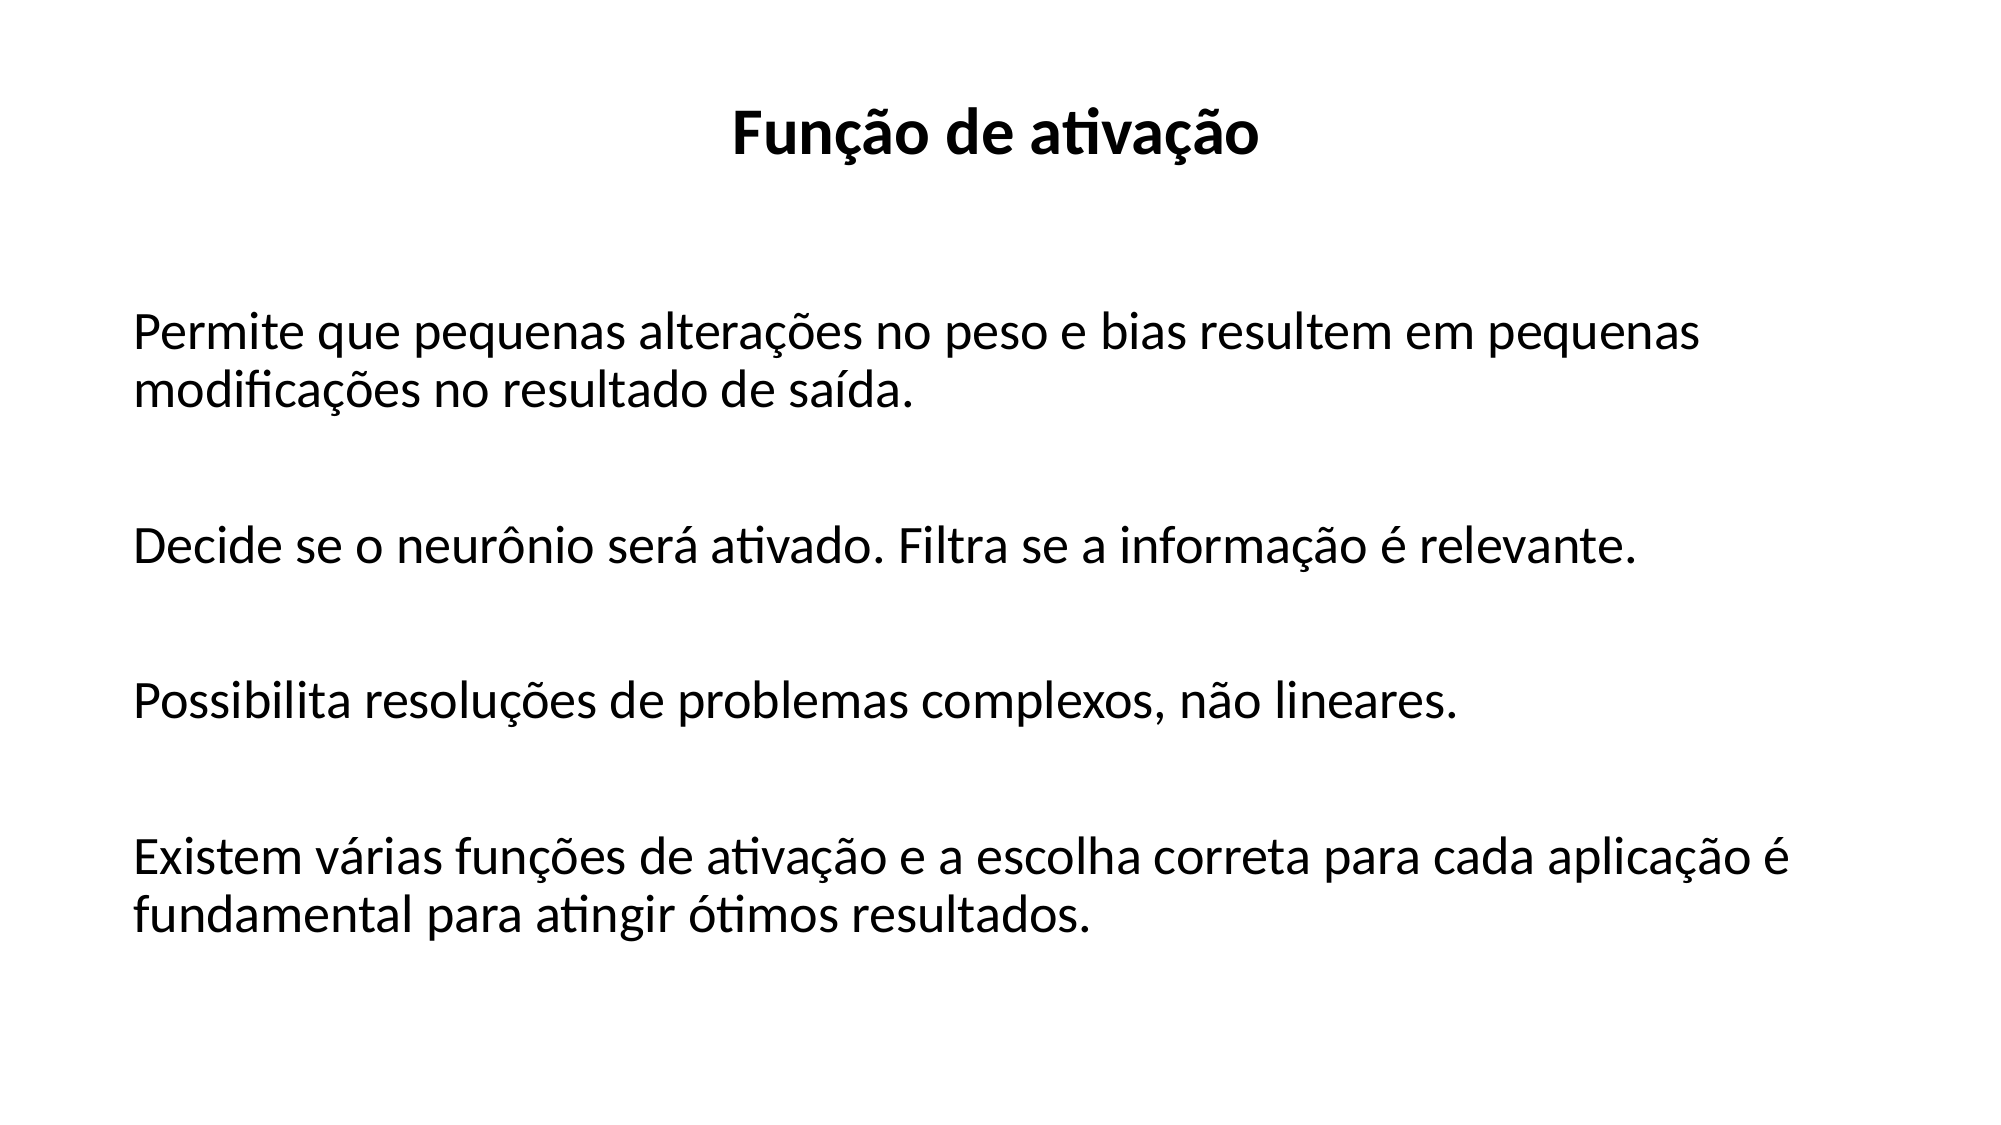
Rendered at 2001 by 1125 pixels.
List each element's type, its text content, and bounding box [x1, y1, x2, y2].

list Função de ativação [717, 89, 1289, 169]
text_box Permite que pequenas alterações no peso e bias resultem em pequenas modificações no resultado de saída. Decide se o neurônio será ativado. Filtra se a informação é relevante. Possibilita resoluções de problemas complexos, não lineares. Existem várias funções de ativação e a escolha correta para cada aplicação é fundamental para atingir ótimos resultados. [118, 295, 1844, 1036]
